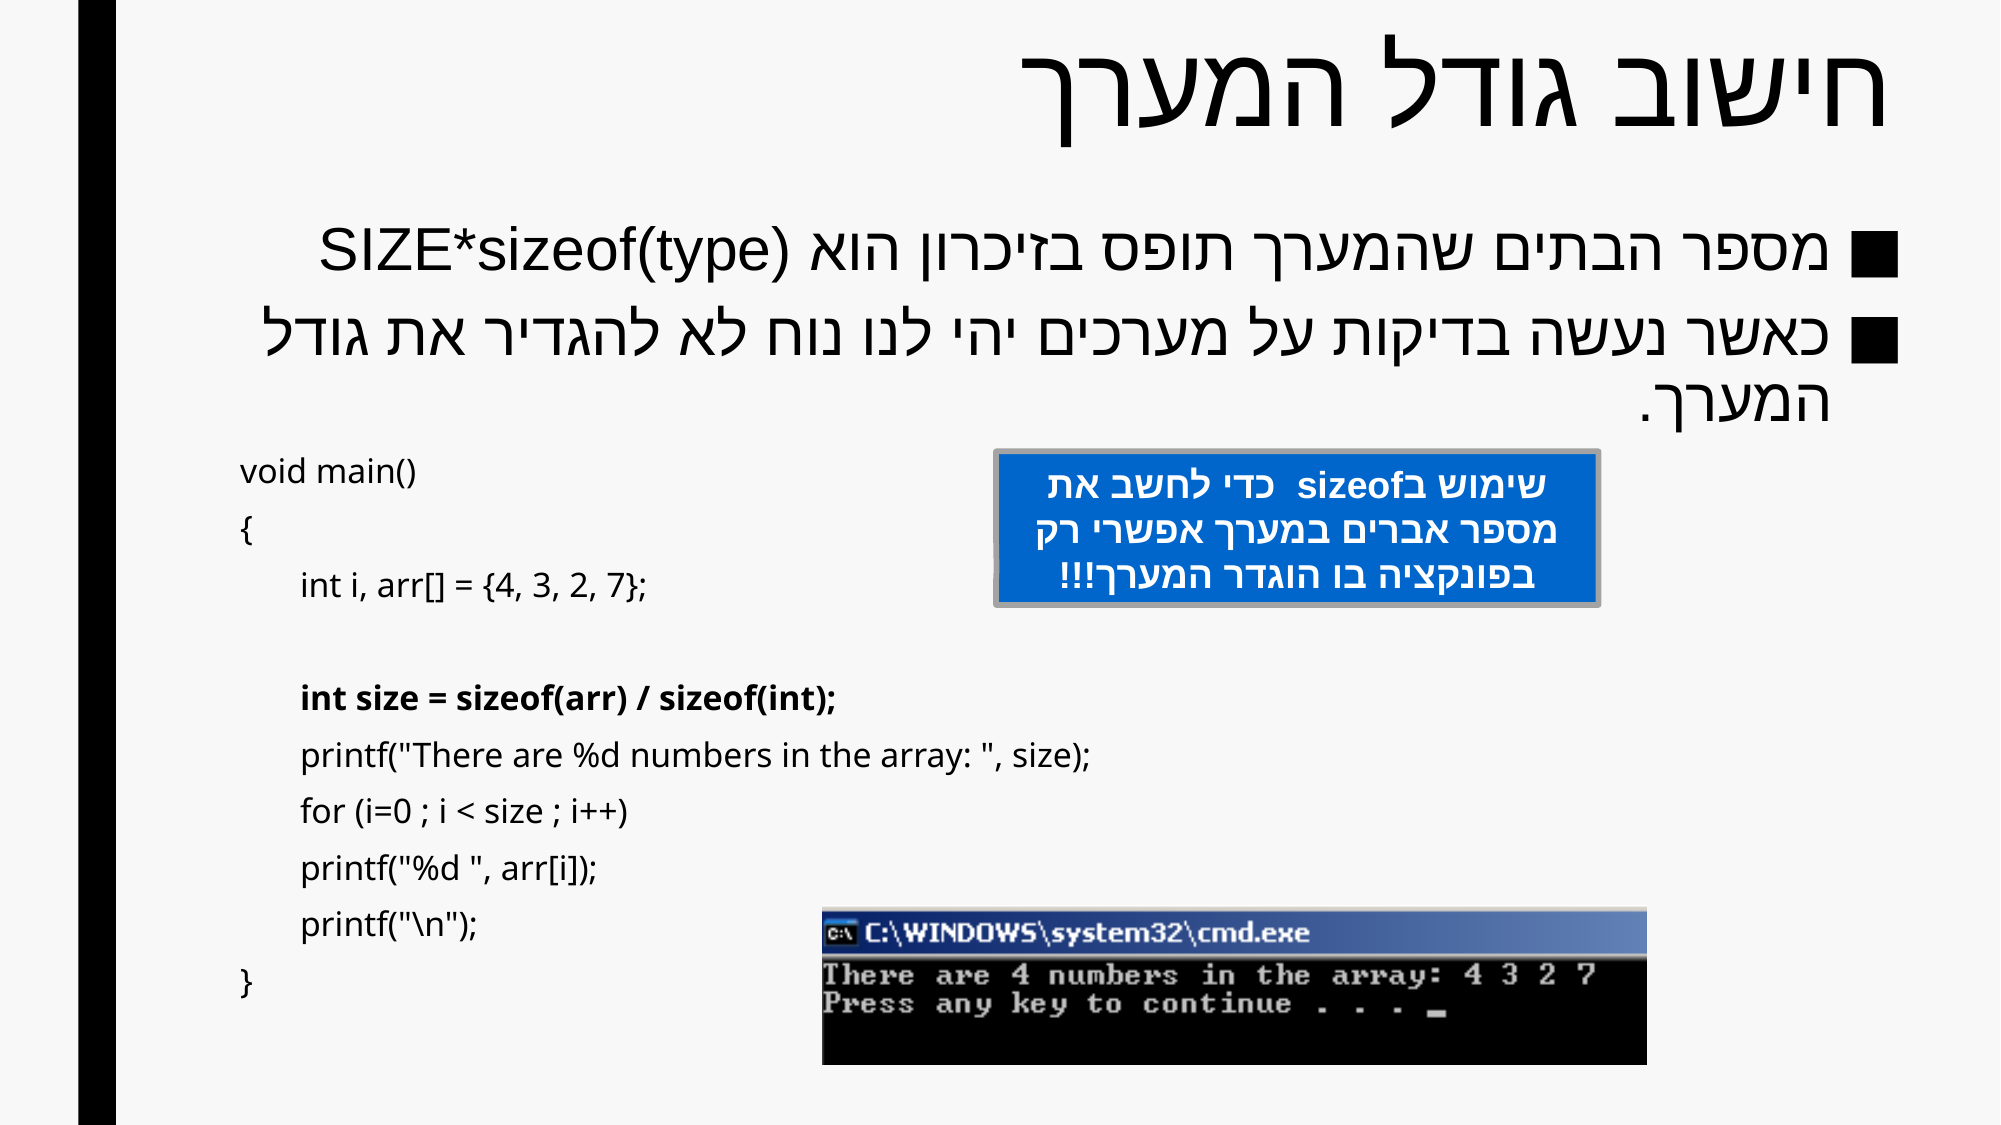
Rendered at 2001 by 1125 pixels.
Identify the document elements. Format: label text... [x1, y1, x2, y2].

list מספר הבתים שהמערך תופס בזיכרון הוא SIZE*sizeof(type) כאשר נעשה בדיקות על מערכים יהי לנו נוח לא להגדיר את גודל המערך. void main() { int i, arr[] = {4, 3, 2, 7}; int size = sizeof(arr) / sizeof(int); printf("There are %d numbers in the array: ", size); for (i=0 ; i < size ; i++) printf("%d ", arr[i]); printf("\n"); } [225, 210, 1908, 1024]
text_box שימוש בsizeof כדי לחשב את מספר אברים במערך אפשרי רק בפונקציה בו הוגדר המערך!!! [993, 448, 1602, 608]
title חישוב גודל המערך [225, 22, 1908, 192]
picture [822, 904, 1647, 1065]
